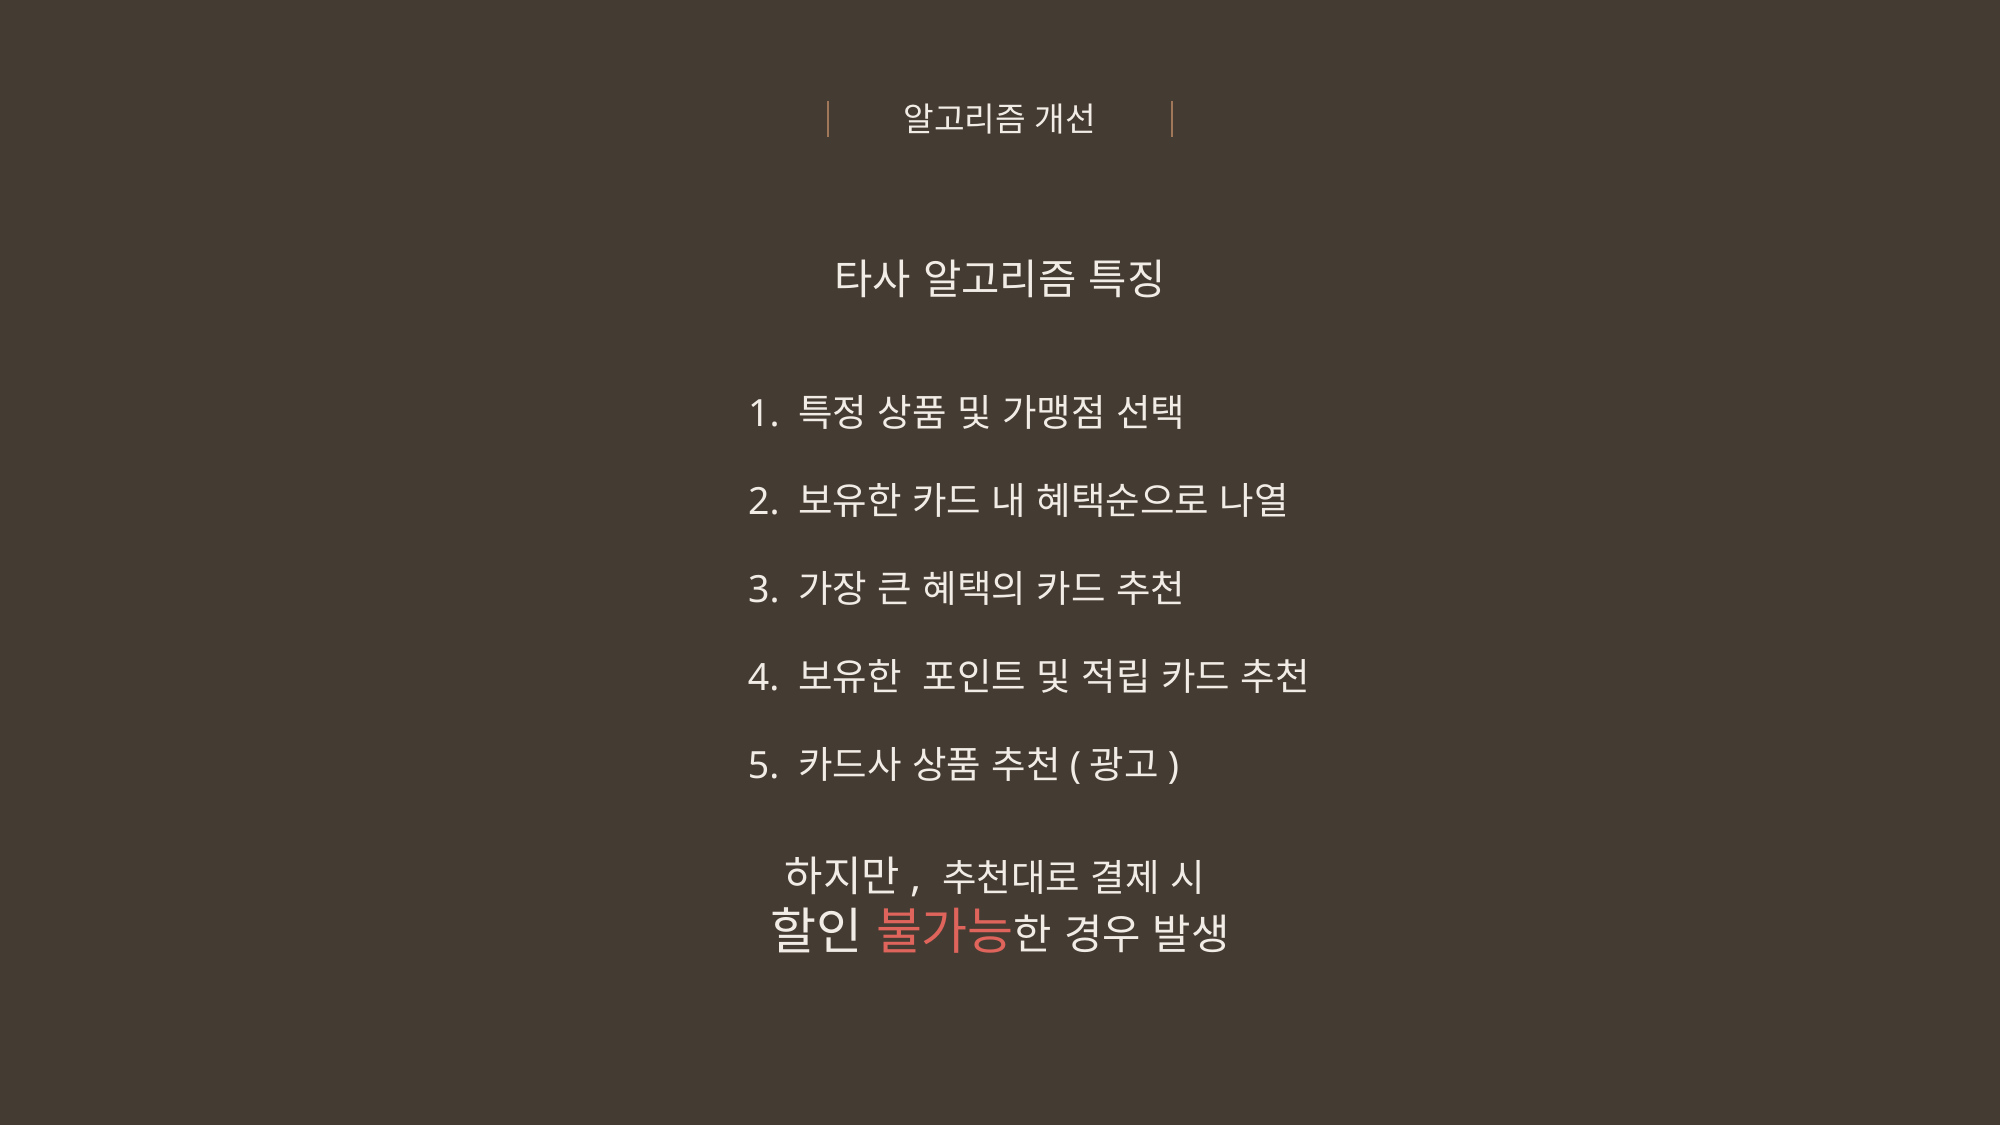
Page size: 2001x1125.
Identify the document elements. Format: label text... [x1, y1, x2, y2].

text_box 알고리즘 개선 [888, 90, 1111, 146]
text_box 5. 카드사 상품 추천(광고) [733, 733, 1418, 794]
text_box 4. 보유한 포인트 및 적립 카드 추천 [733, 645, 1418, 706]
text_box 2. 보유한 카드 내 혜택순으로 나열 [733, 469, 1324, 530]
text_box 하지만, 추천대로 결제 시 할인 불가능한 경우 발생 [704, 842, 1296, 967]
text_box 1. 특정 상품 및 가맹점 선택 [733, 382, 1324, 442]
text_box 타사 알고리즘 특징 [704, 245, 1296, 310]
text_box 3. 가장 큰 혜택의 카드 추천 [733, 557, 1324, 618]
